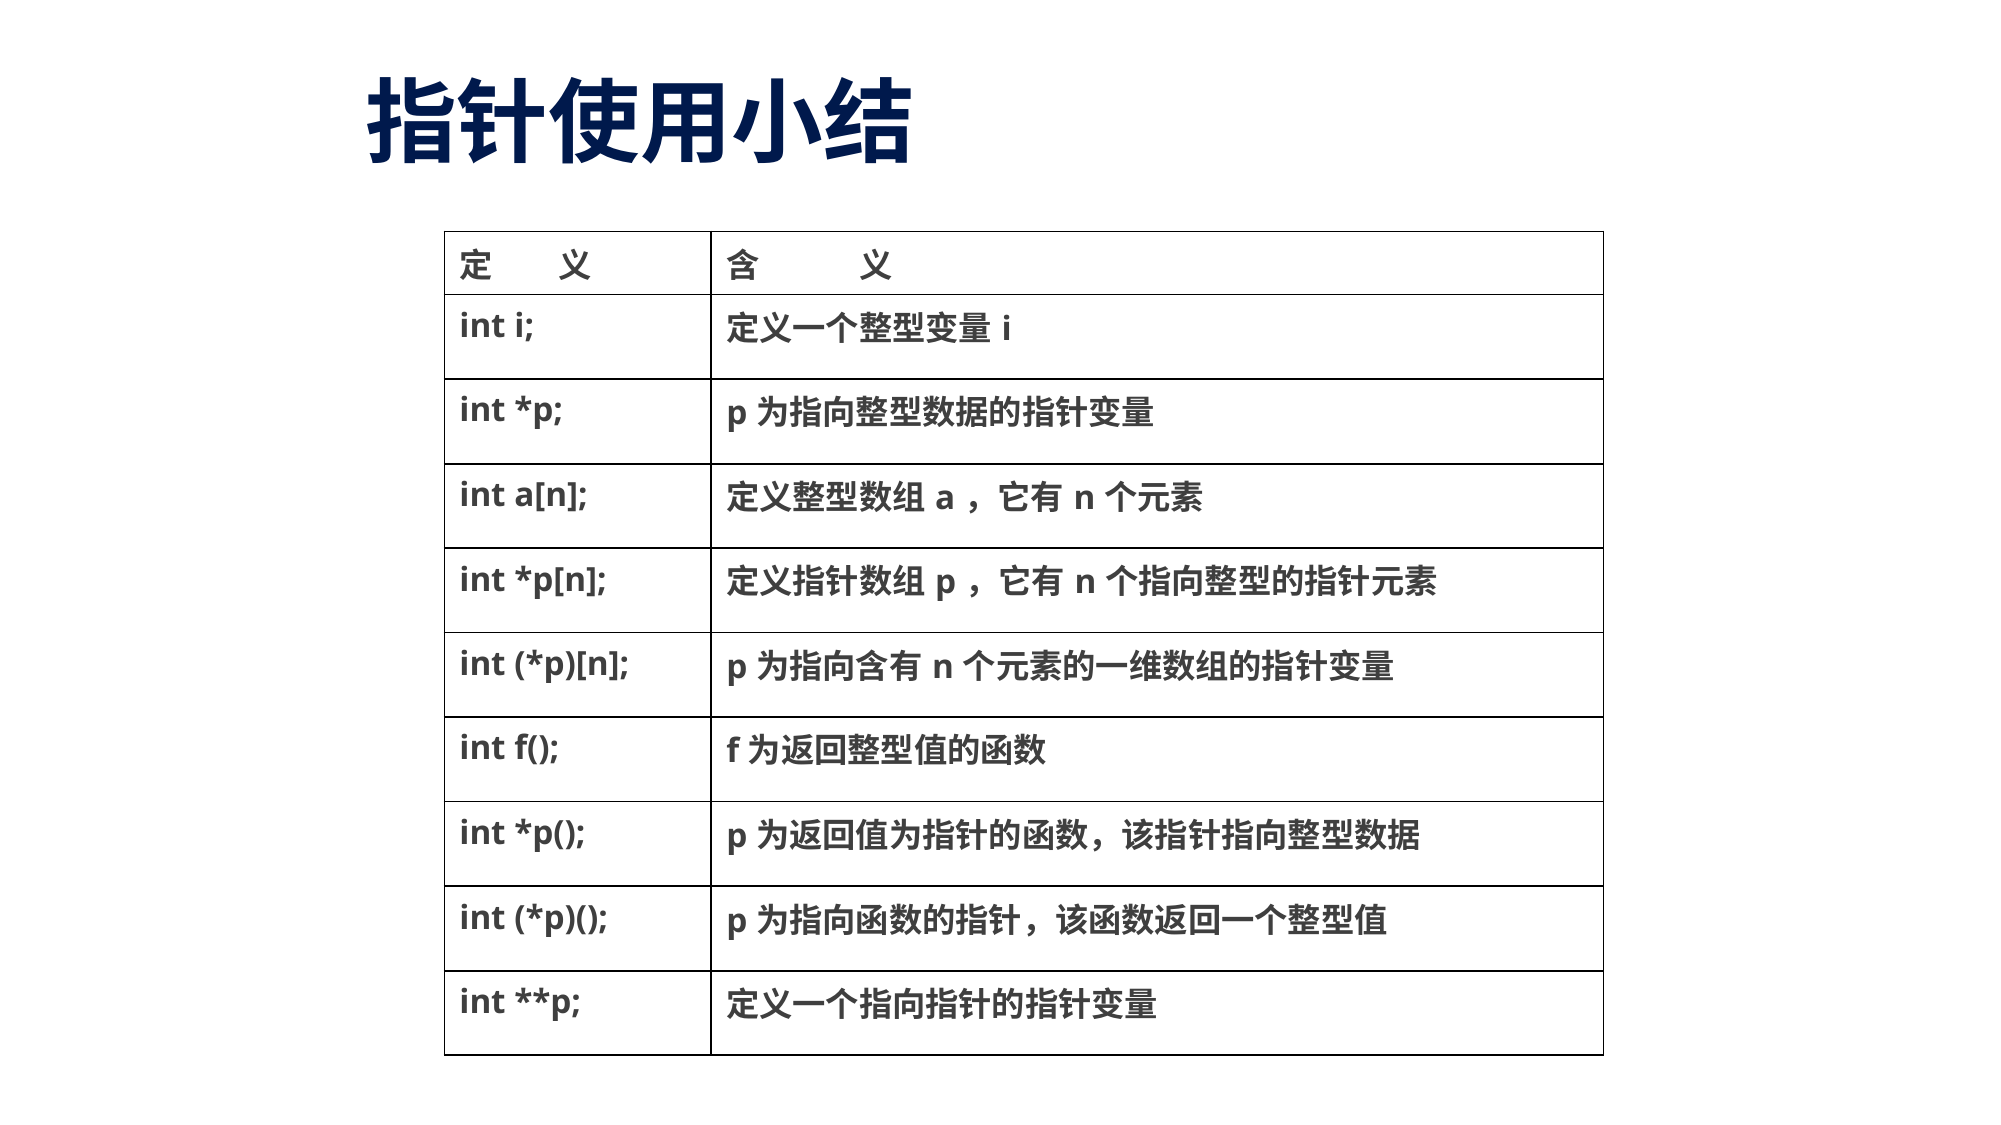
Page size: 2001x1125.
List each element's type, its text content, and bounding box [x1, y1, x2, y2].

table_cell 定义指针数组p，它有n个指向整型的指针元素 [712, 549, 1603, 632]
table_cell int f(); [445, 718, 710, 801]
title 指针使用小结 [350, 32, 1750, 176]
table_cell int (*p)(); [445, 887, 710, 970]
table_cell f为返回整型值的函数 [712, 718, 1603, 801]
table_cell int a[n]; [445, 465, 710, 547]
table_cell int *p; [445, 380, 710, 463]
table_cell 定义一个整型变量i [712, 295, 1603, 378]
table_cell int *p[n]; [445, 549, 710, 632]
table_cell p为返回值为指针的函数，该指针指向整型数据 [712, 802, 1603, 885]
table_cell int i; [445, 295, 710, 378]
table_cell int *p(); [445, 802, 710, 885]
table_cell 定义一个指向指针的指针变量 [712, 972, 1603, 1054]
table_header 定 义 [445, 232, 710, 294]
table_header 含 义 [712, 232, 1603, 294]
table_cell int (*p)[n]; [445, 633, 710, 716]
table_cell p为指向整型数据的指针变量 [712, 380, 1603, 463]
table_cell int **p; [445, 972, 710, 1054]
table_cell p为指向函数的指针，该函数返回一个整型值 [712, 887, 1603, 970]
table_cell p为指向含有n个元素的一维数组的指针变量 [712, 633, 1603, 716]
table_cell 定义整型数组a，它有n个元素 [712, 465, 1603, 547]
